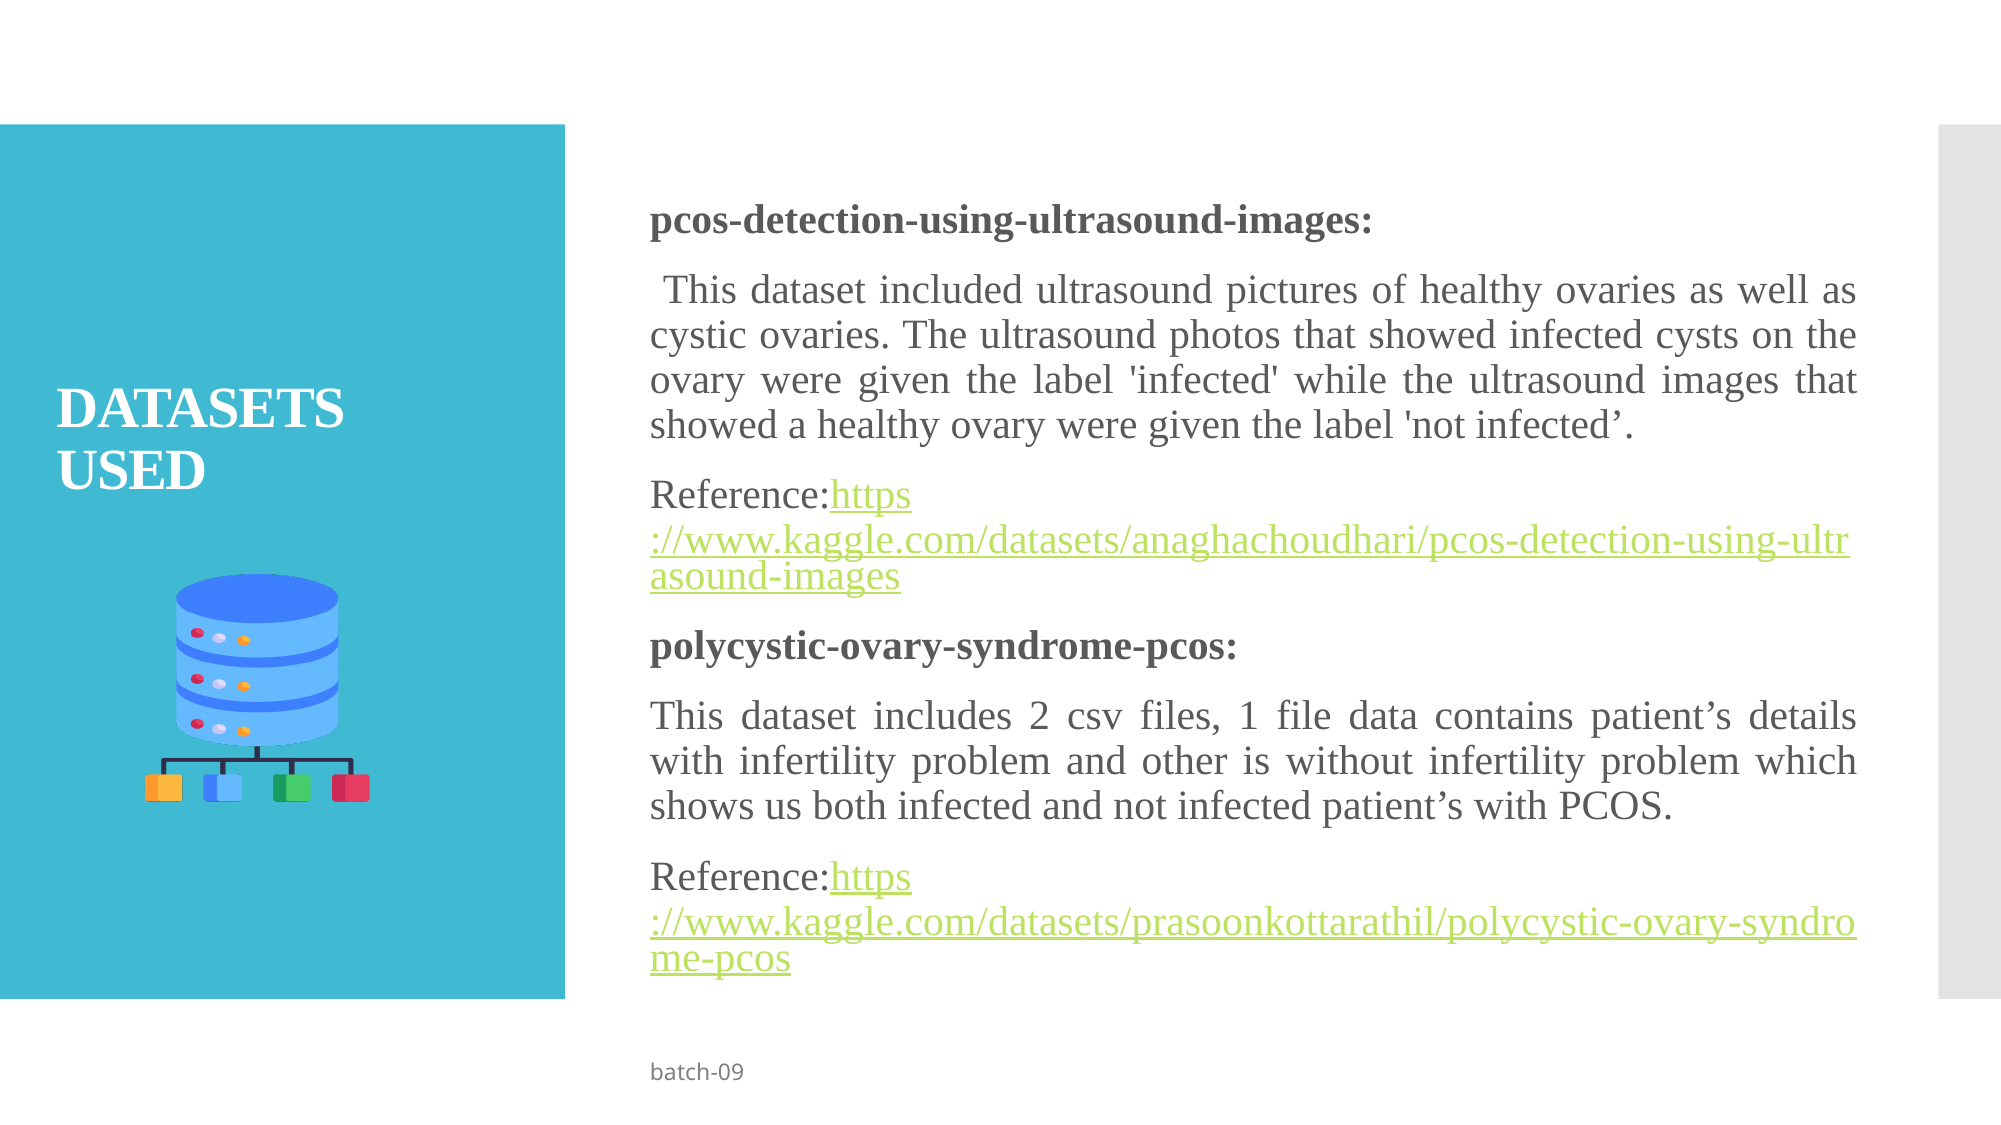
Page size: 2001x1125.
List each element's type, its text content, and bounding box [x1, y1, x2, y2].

title DATASETS USED [41, 184, 525, 828]
list pcos-detection-using-ultrasound-images: This dataset included ultrasound pictures of healthy ovaries as well as cystic ovaries. The ultrasound photos that showed infected cysts on the ovary were given the label 'infected' while the ultrasound images that showed a healthy ovary were given the label 'not infected’. Reference:https://www.kaggle.com/datasets/anaghachoudhari/pcos-detection-using-ultrasound-images polycystic-ovary-syndrome-pcos: This dataset includes 2 csv files, 1 file data contains patient’s details with infertility problem and other is without infertility problem which shows us both infected and not infected patient’s with PCOS. Reference:https://www.kaggle.com/datasets/prasoonkottarathil/polycystic-ovary-syndrome-pcos [634, 123, 1874, 982]
footer batch-09 [634, 1042, 1605, 1103]
picture [83, 562, 432, 813]
